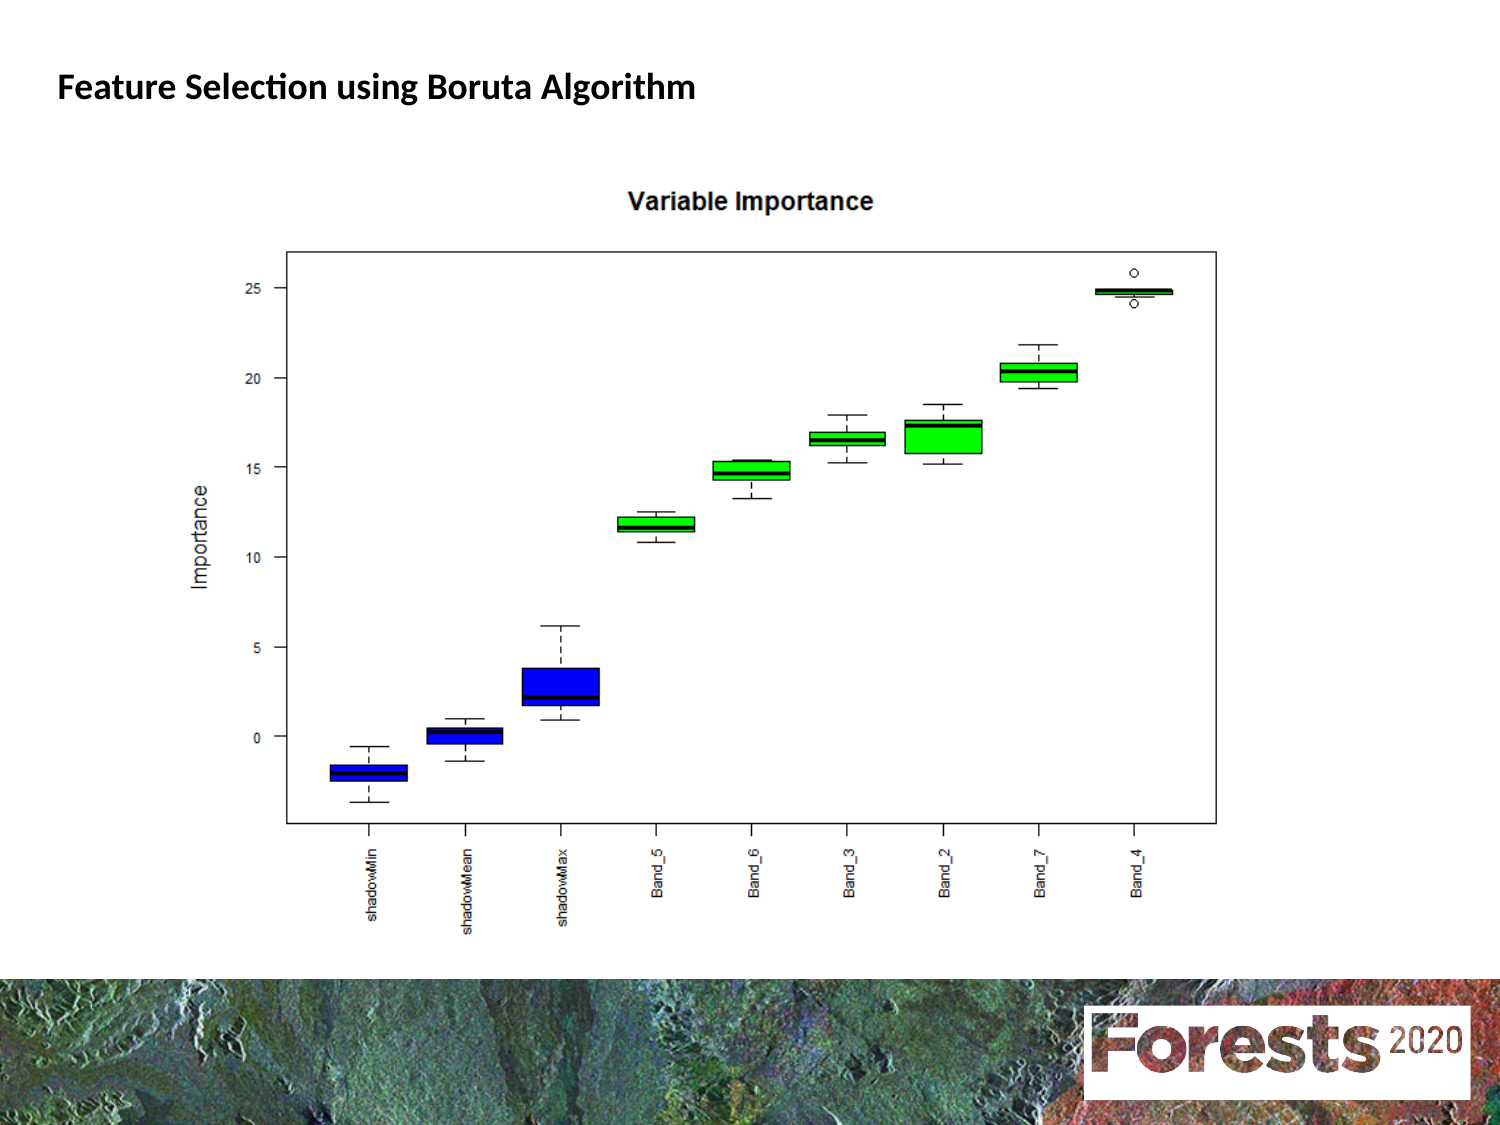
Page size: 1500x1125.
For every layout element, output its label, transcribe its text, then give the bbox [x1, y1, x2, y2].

picture [182, 148, 1270, 953]
picture [0, 979, 1500, 1125]
text_box Feature Selection using Boruta Algorithm [42, 54, 713, 115]
